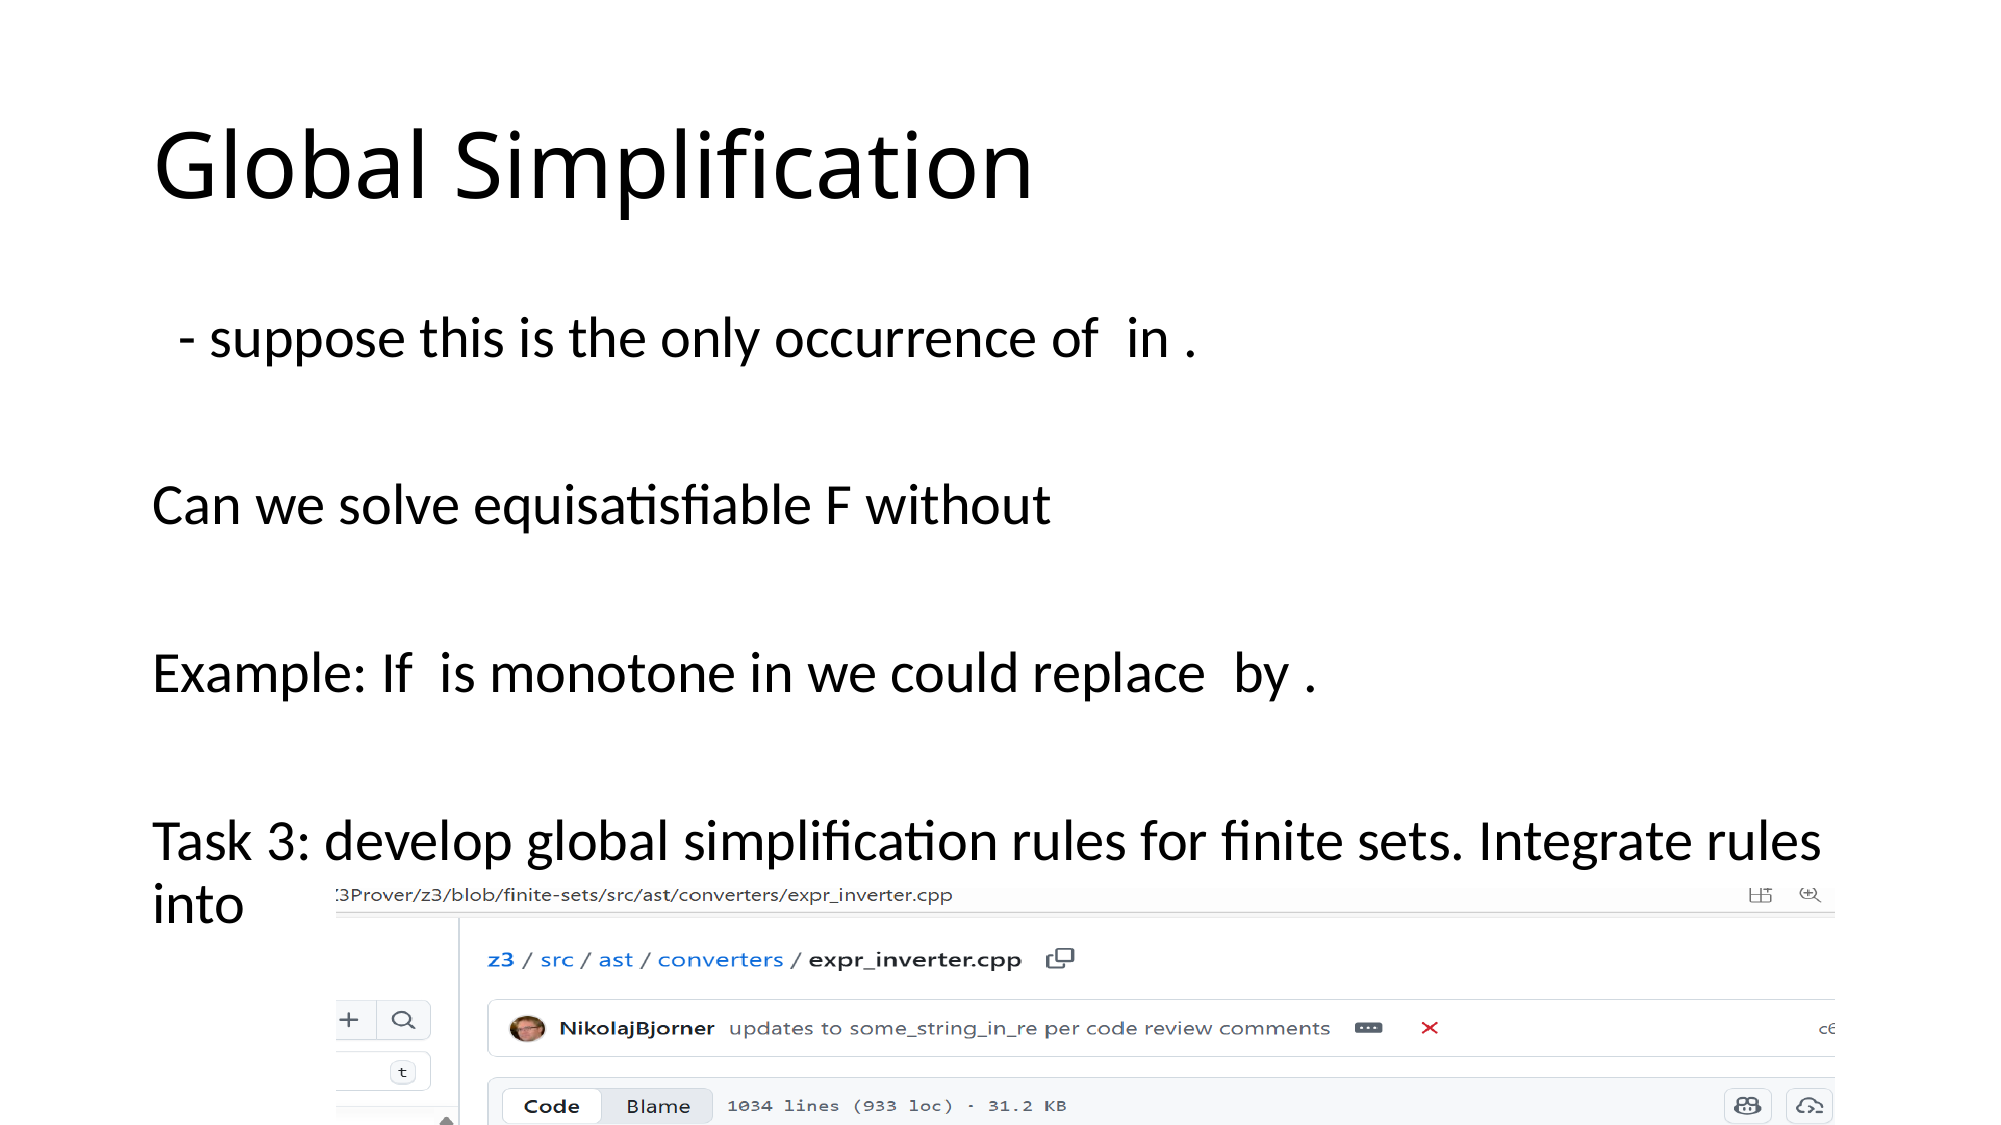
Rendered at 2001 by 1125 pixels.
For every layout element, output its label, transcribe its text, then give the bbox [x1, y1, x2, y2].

title Global Simplification [137, 59, 1863, 278]
picture [336, 888, 1835, 1125]
